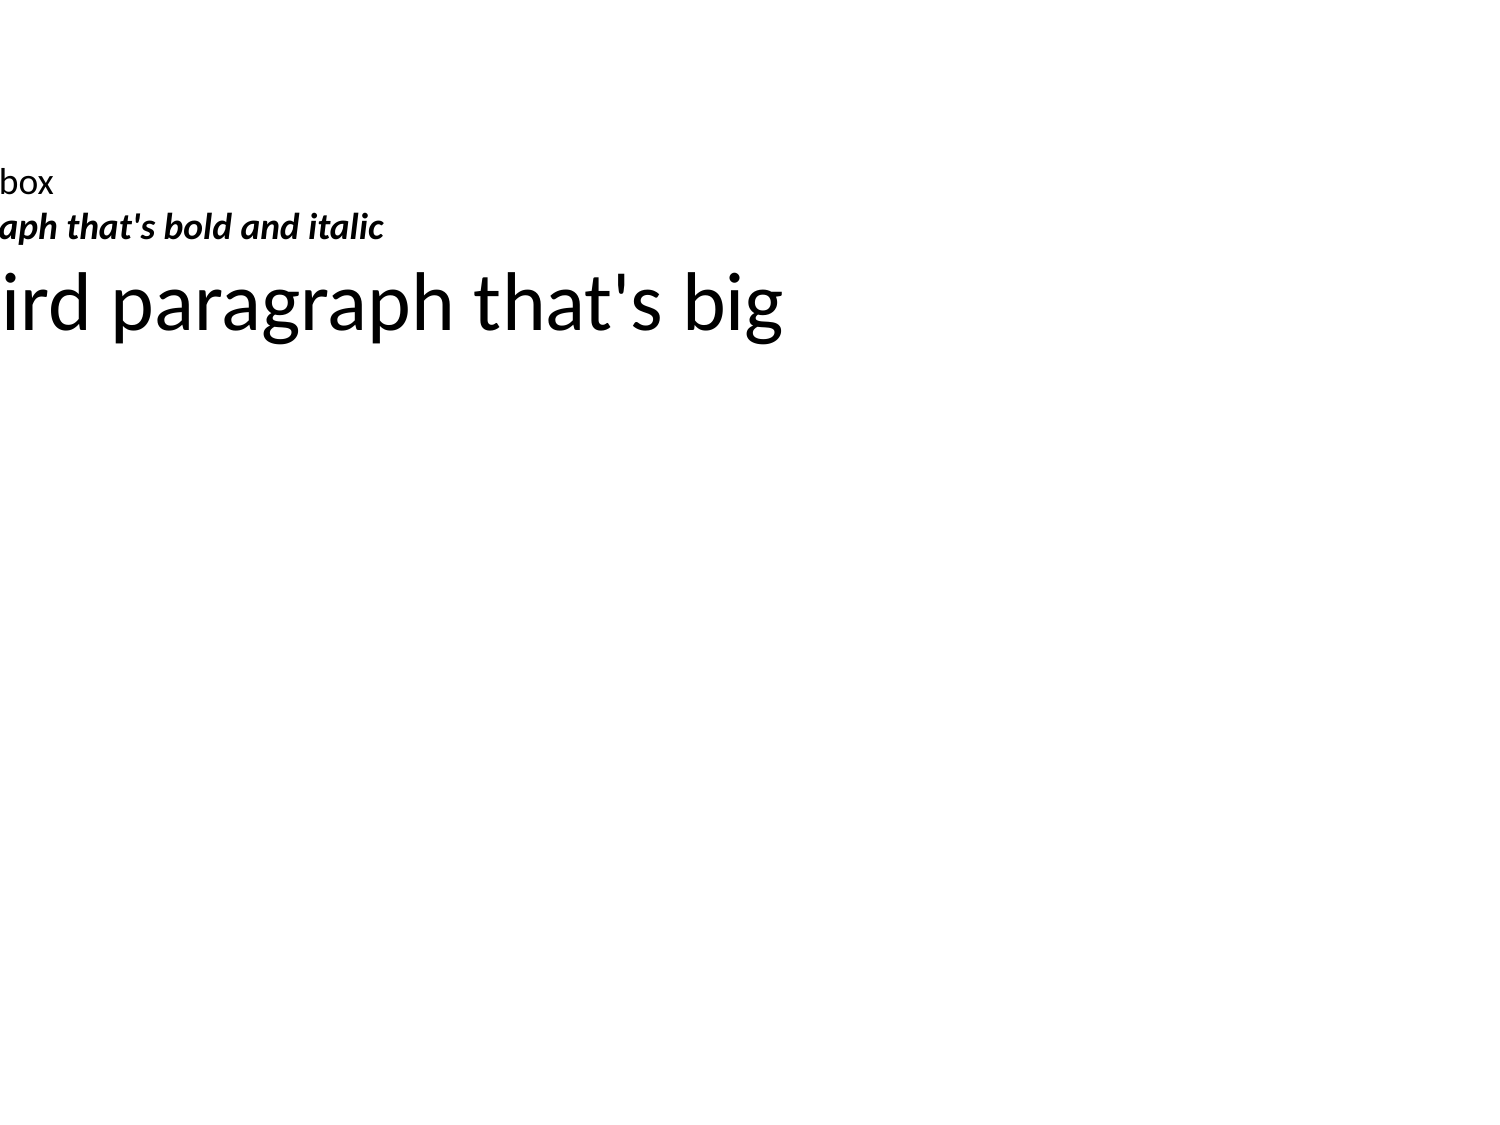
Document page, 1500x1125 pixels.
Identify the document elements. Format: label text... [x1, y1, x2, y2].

text_box This is text inside a textbox This is a second paragraph that's bold and italic This is a third paragraph that's big [0, 149, 819, 355]
